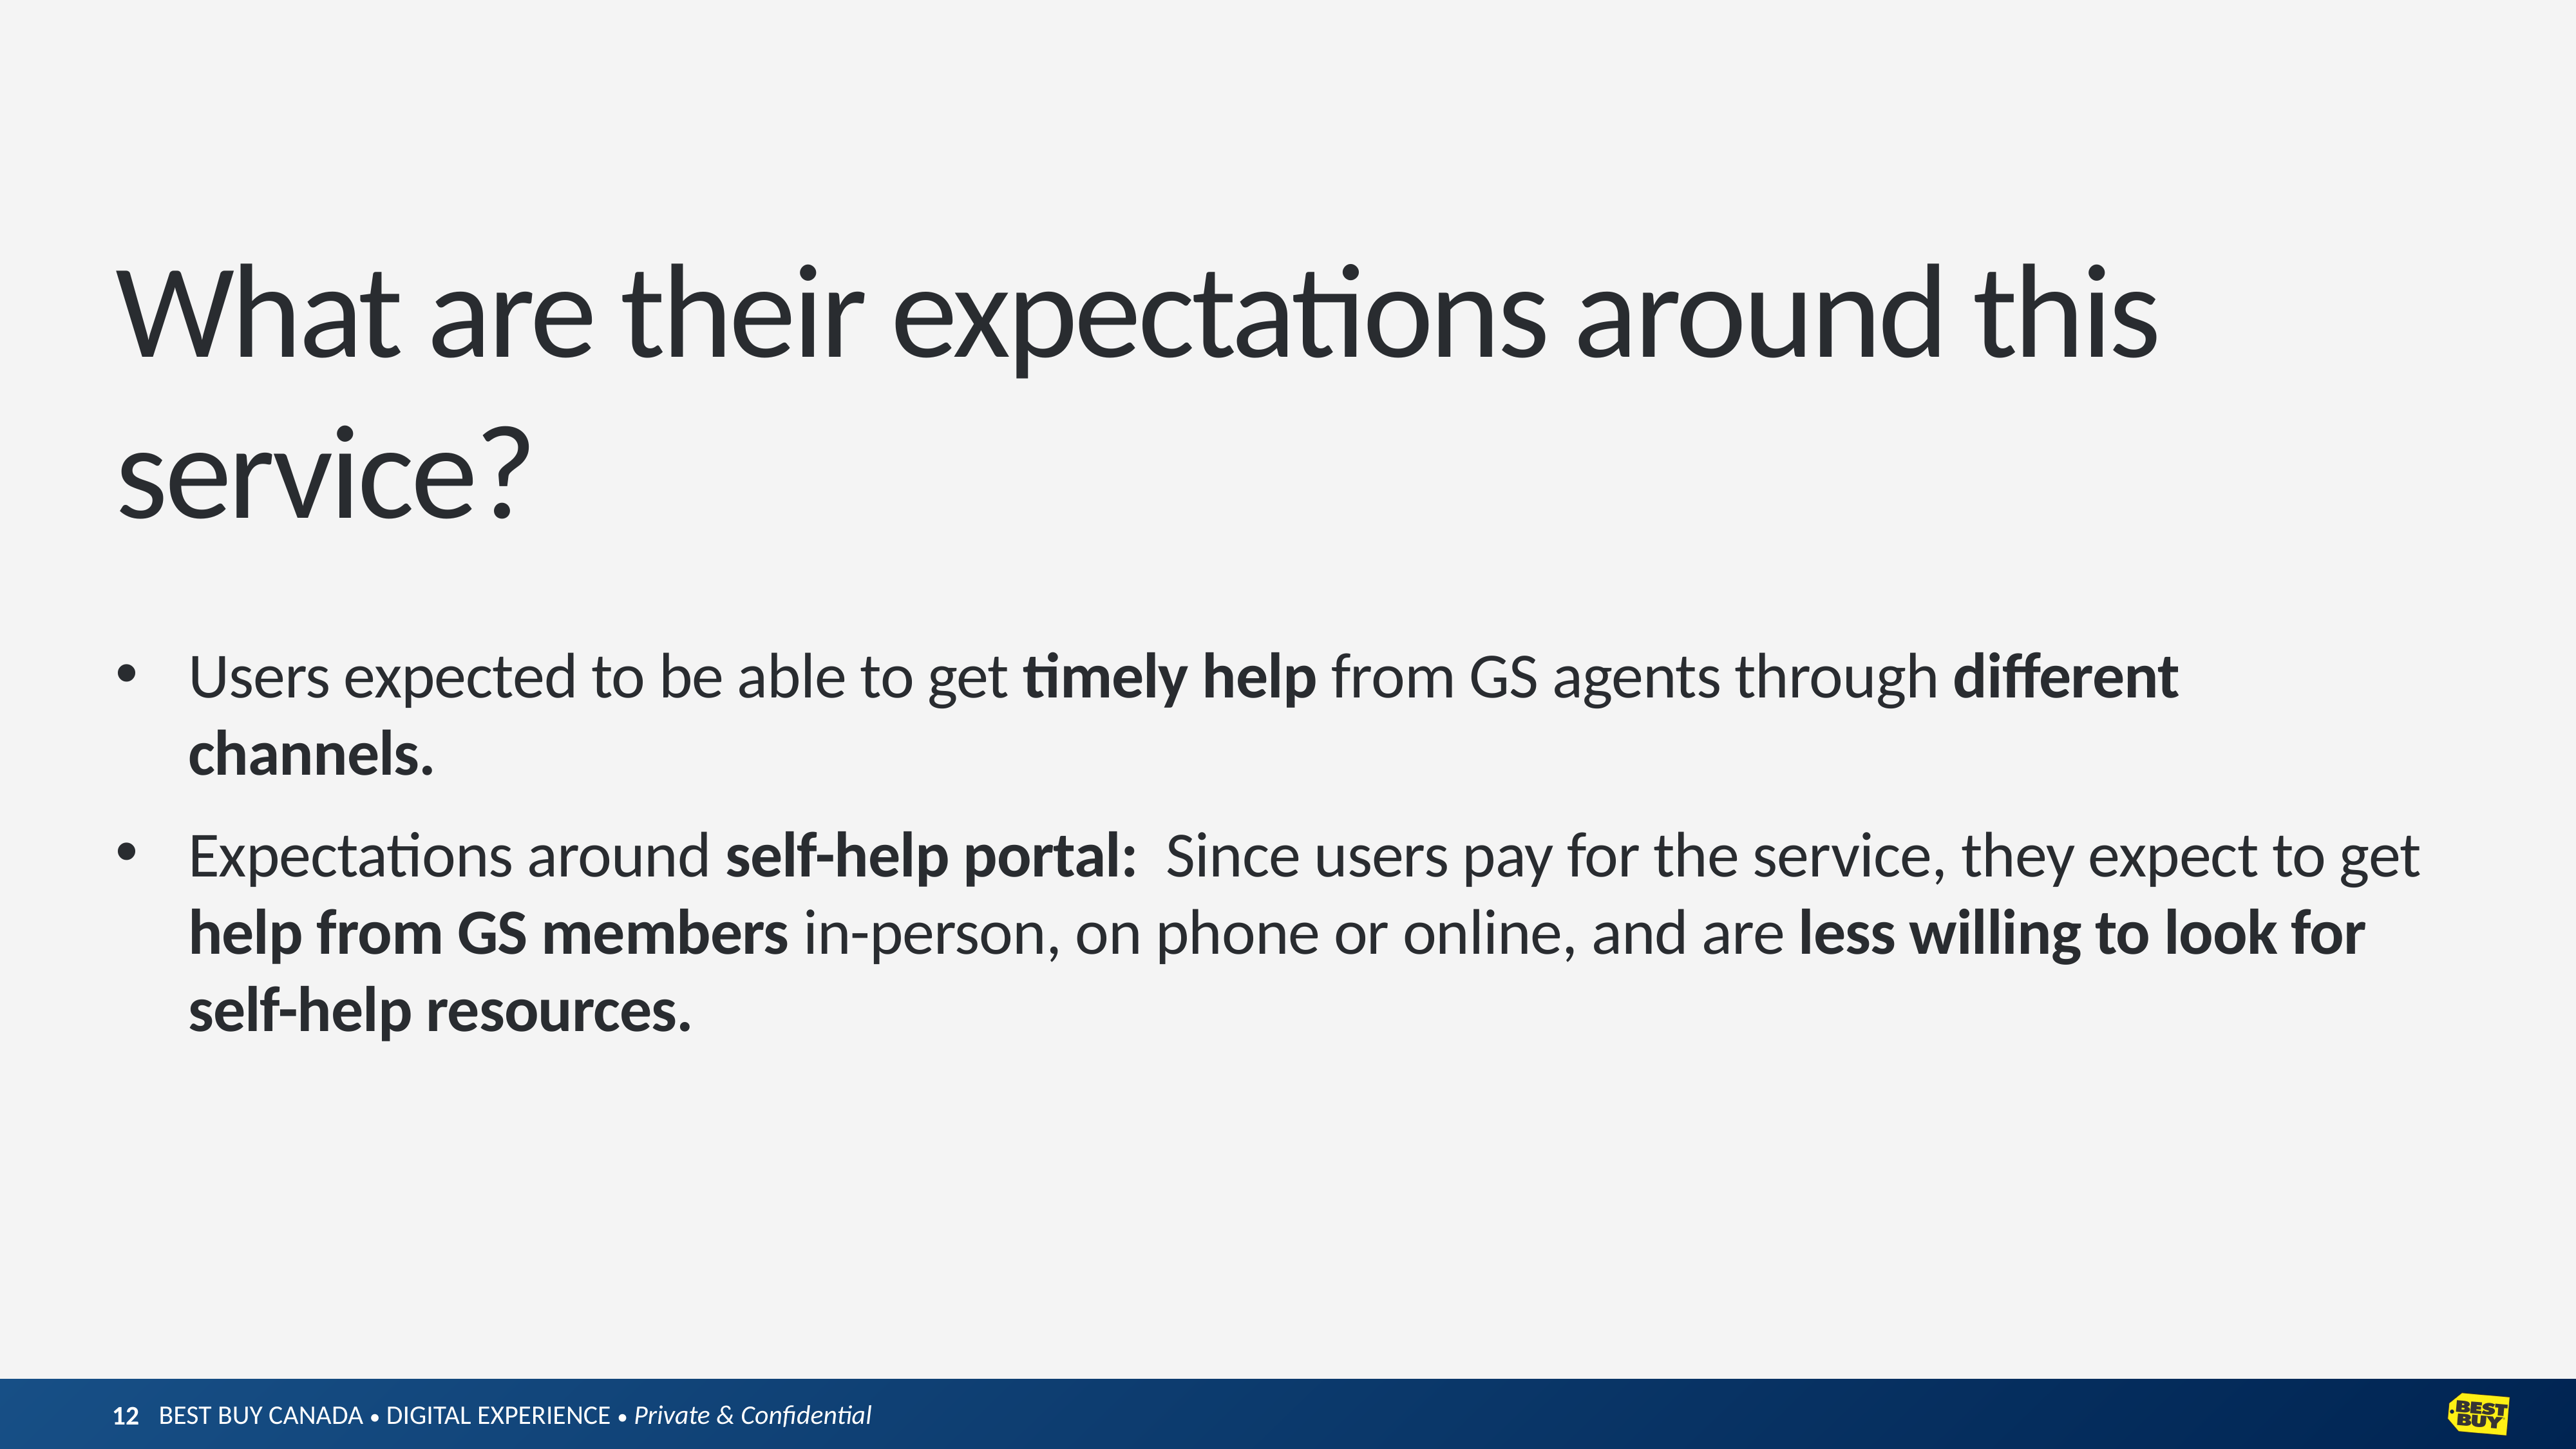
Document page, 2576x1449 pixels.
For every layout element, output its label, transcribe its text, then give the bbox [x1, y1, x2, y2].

list Users expected to be able to get timely help from GS agents through different channels. Expectations around self-help portal: Since users pay for the service, they expect to get help from GS members in-person, on phone or online, and are less willing to look for self-help resources. [106, 629, 2432, 1312]
slide_number 12 [106, 1392, 146, 1436]
list What are their expectations around this service? [106, 218, 2432, 406]
picture [2447, 1392, 2510, 1436]
